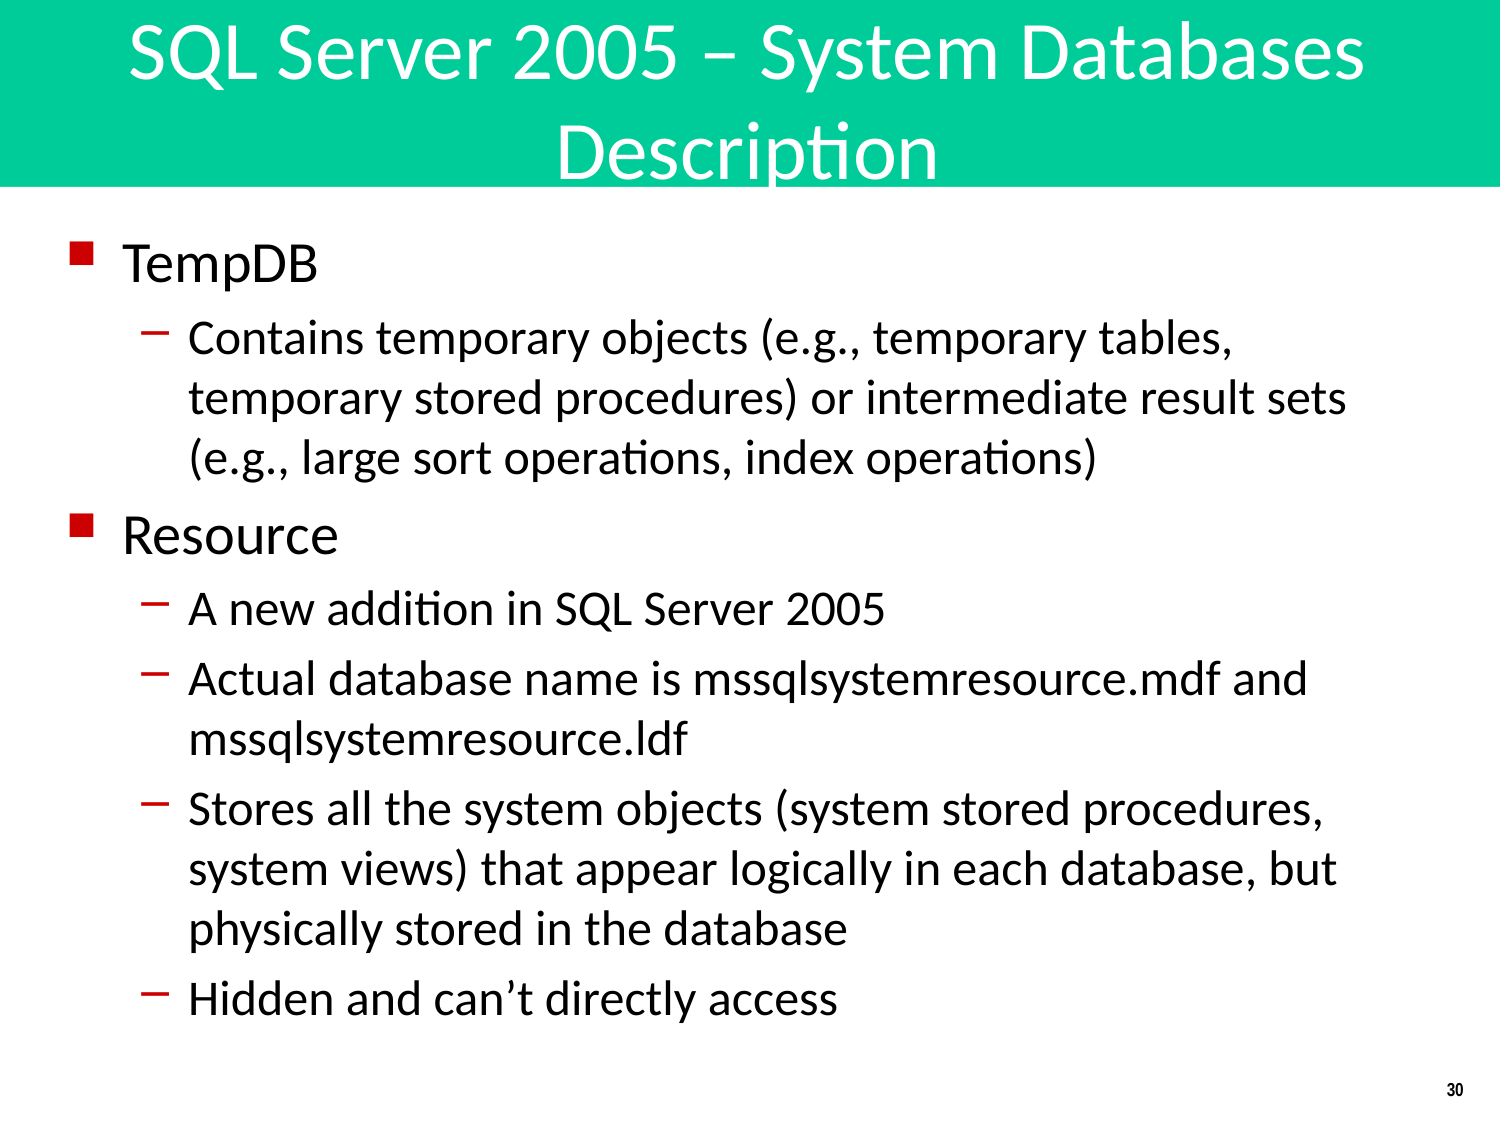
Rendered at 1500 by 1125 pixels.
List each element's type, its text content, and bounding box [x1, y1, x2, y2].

title SQL Server 2005 – System Databases Description [51, 8, 1446, 184]
list TempDB Contains temporary objects (e.g., temporary tables, temporary stored procedures) or intermediate result sets (e.g., large sort operations, index operations) Resource A new addition in SQL Server 2005 Actual database name is mssqlsystemresource.mdf and mssqlsystemresource.ldf Stores all the system objects (system stored procedures, system views) that appear logically in each database, but physically stored in the database Hidden and can’t directly access [51, 216, 1446, 1053]
